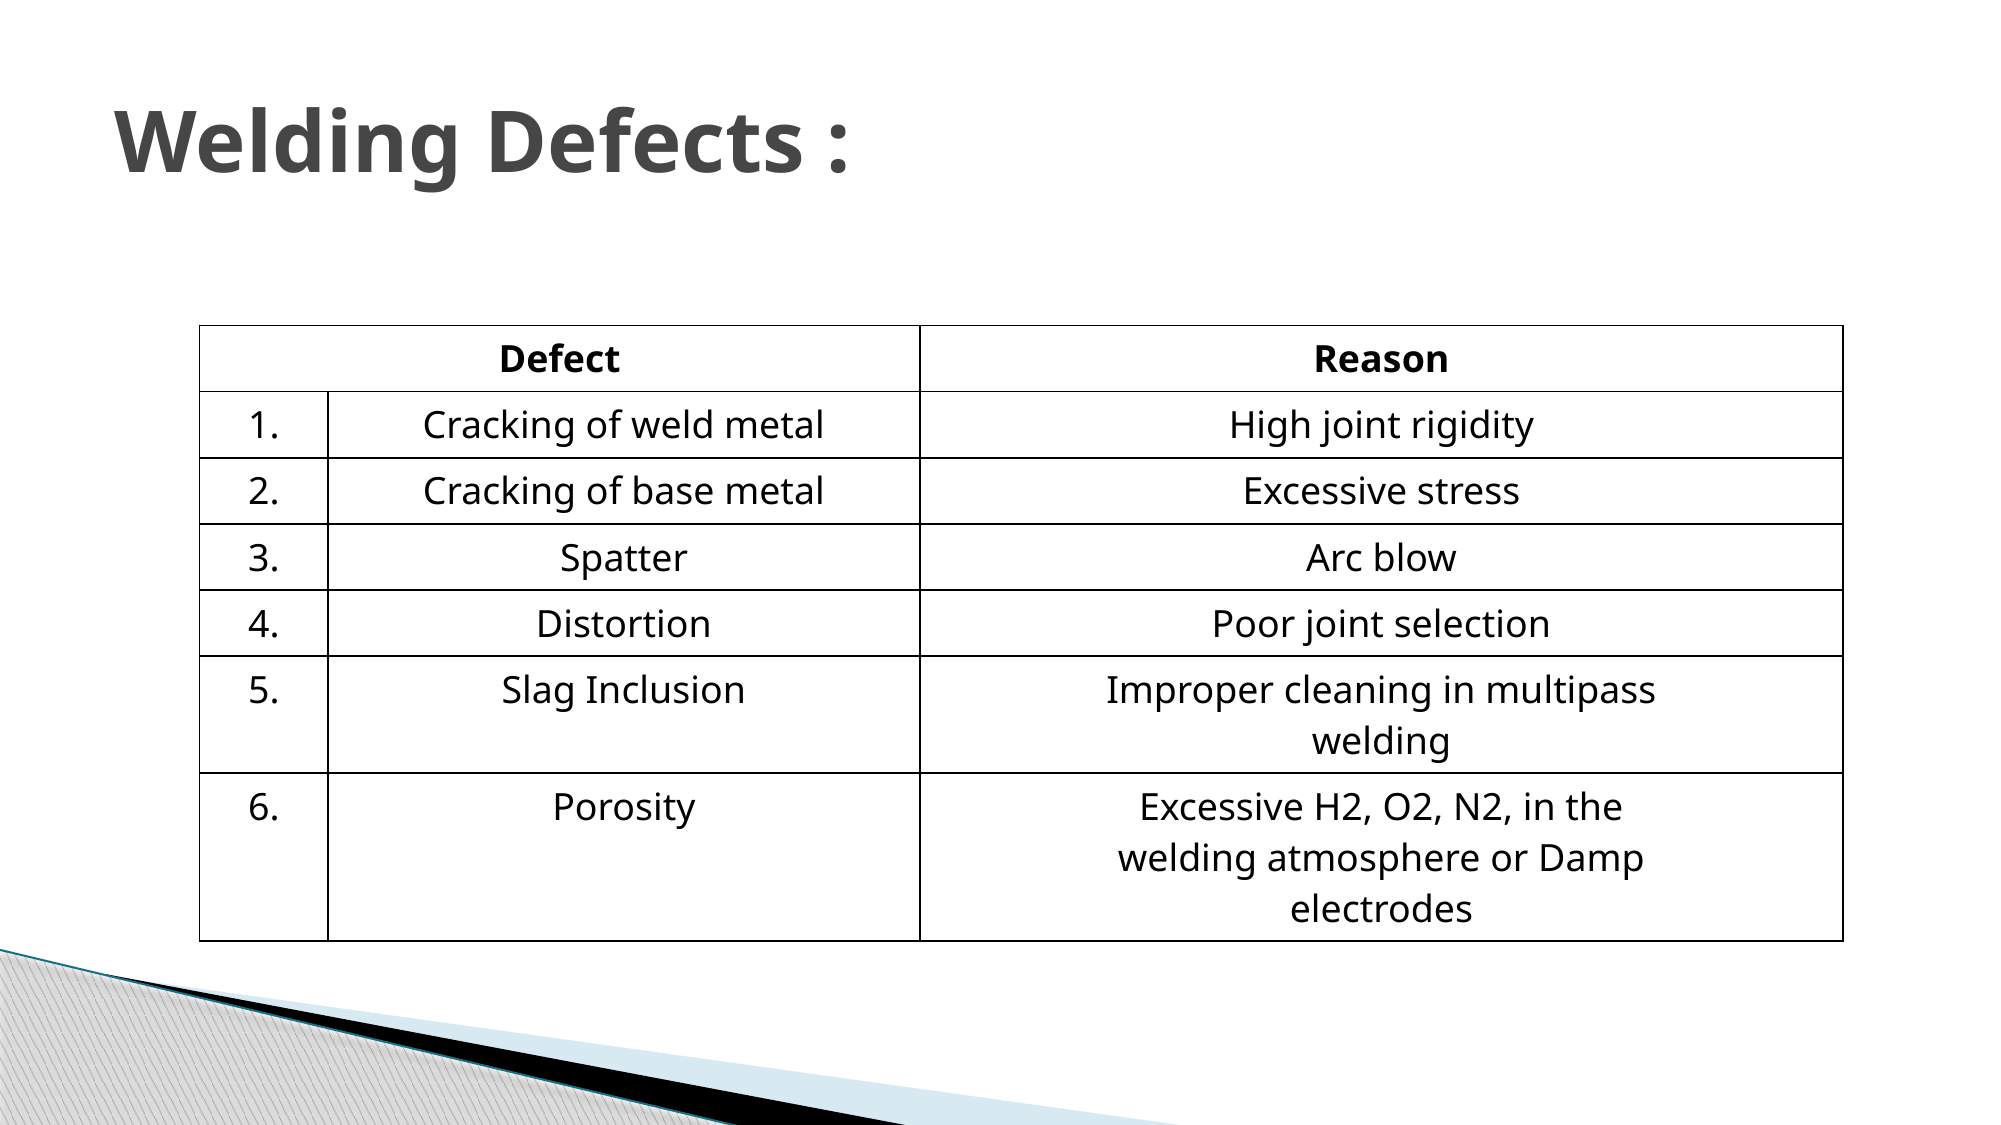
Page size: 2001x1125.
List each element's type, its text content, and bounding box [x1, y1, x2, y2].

table_cell Improper cleaning in multipass welding [921, 657, 1842, 772]
table_header Reason [921, 326, 1842, 391]
table_cell 1. [200, 392, 327, 457]
table_cell Porosity [329, 774, 919, 940]
table_cell 2. [200, 459, 327, 523]
table_cell 3. [200, 525, 327, 589]
table_header Defect [200, 326, 919, 391]
table_cell Spatter [329, 525, 919, 589]
table_cell Excessive H2, O2, N2, in the welding atmosphere or Damp electrodes [921, 774, 1842, 940]
title Welding Defects : [99, 45, 1900, 233]
table_cell Cracking of base metal [329, 459, 919, 523]
table_cell 6. [200, 774, 327, 940]
table_cell Slag Inclusion [329, 657, 919, 772]
table_cell 4. [200, 591, 327, 655]
table_cell Distortion [329, 591, 919, 655]
table_cell Excessive stress [921, 459, 1842, 523]
table_cell High joint rigidity [921, 392, 1842, 457]
table_cell Arc blow [921, 525, 1842, 589]
table_cell Poor joint selection [921, 591, 1842, 655]
table_cell Cracking of weld metal [329, 392, 919, 457]
table_cell 5. [200, 657, 327, 772]
